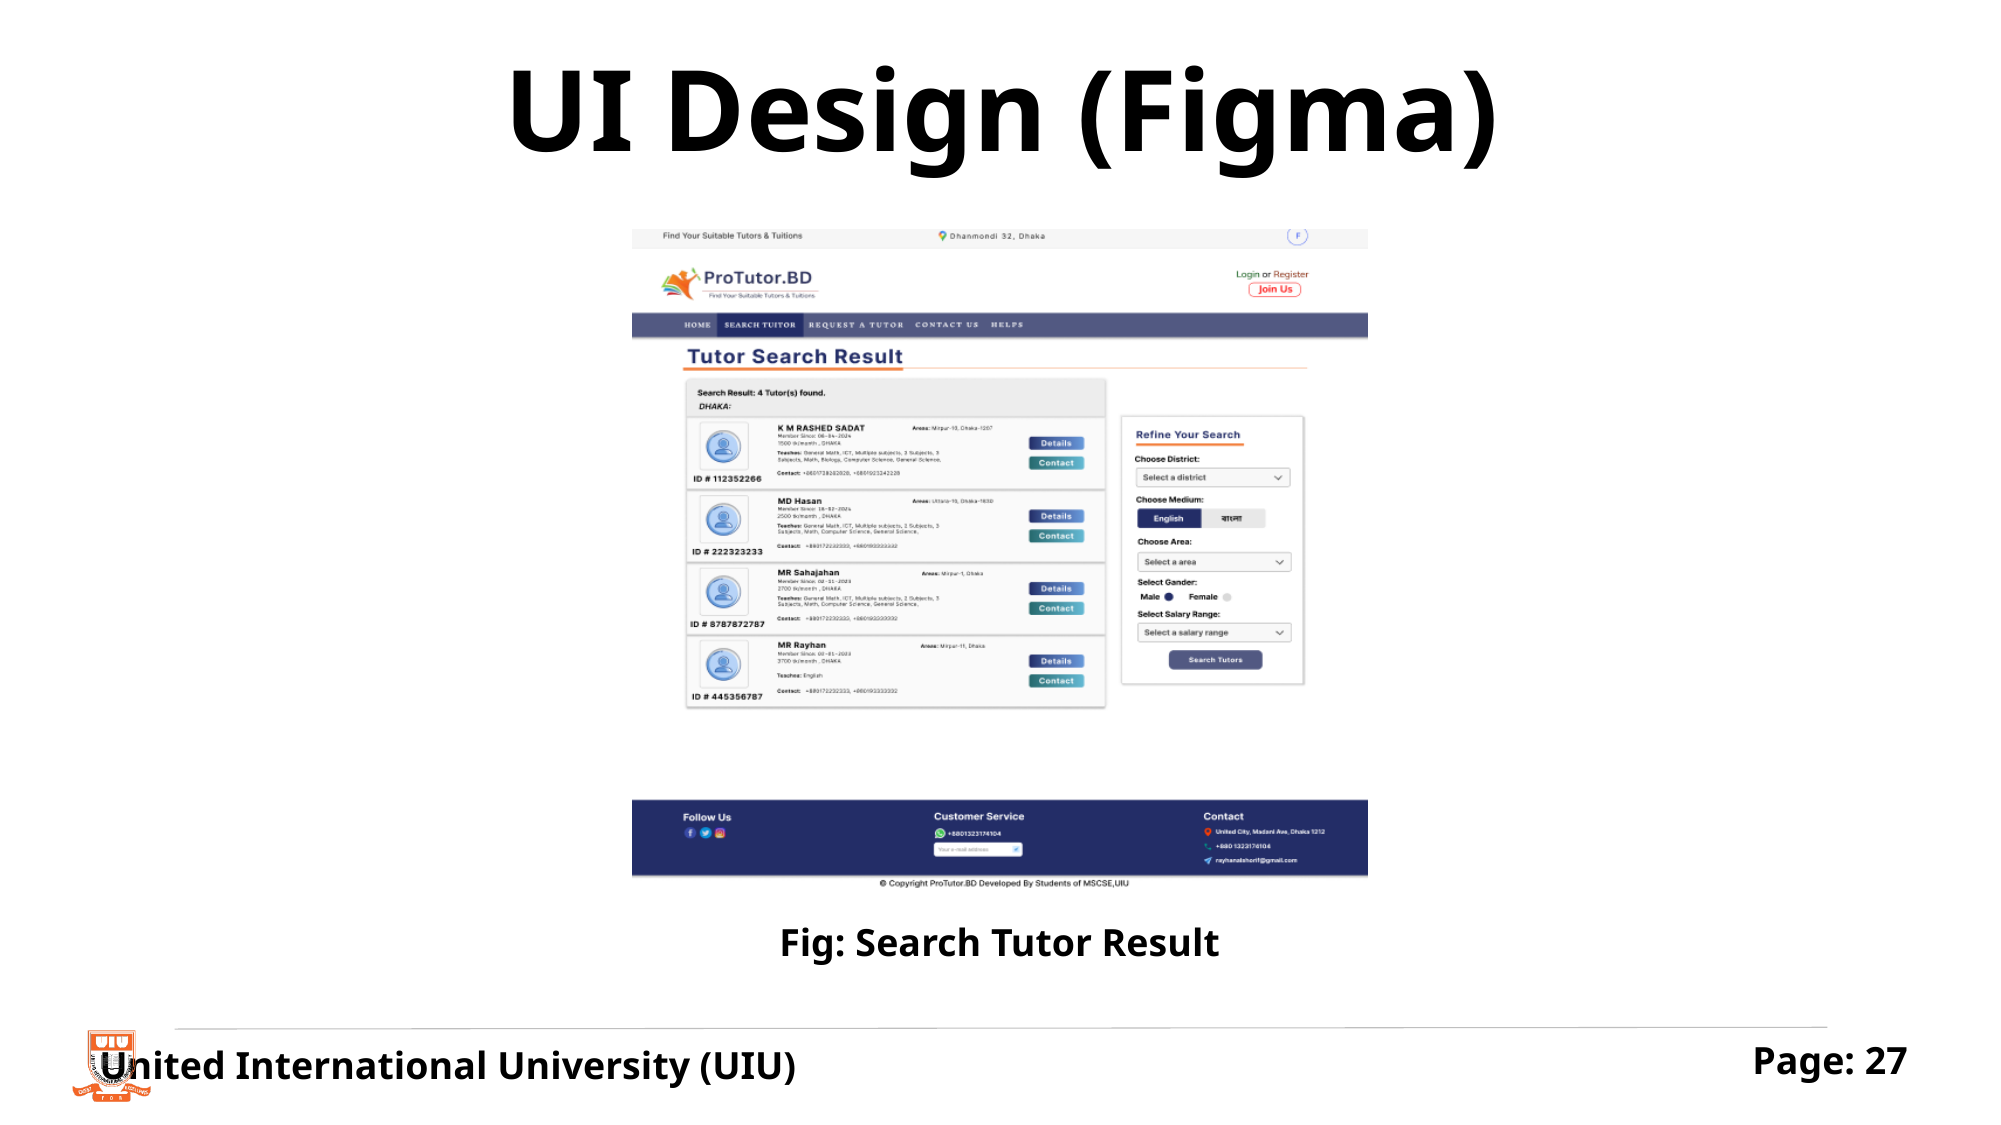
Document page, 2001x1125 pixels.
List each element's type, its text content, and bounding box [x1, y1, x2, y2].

text_box Fig: Search Tutor Result [764, 911, 1236, 971]
text_box Page: 27 [1735, 1029, 1923, 1089]
picture [632, 229, 1368, 891]
list UI Design (Figma) [53, 55, 1952, 175]
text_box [30, 1030, 822, 1102]
